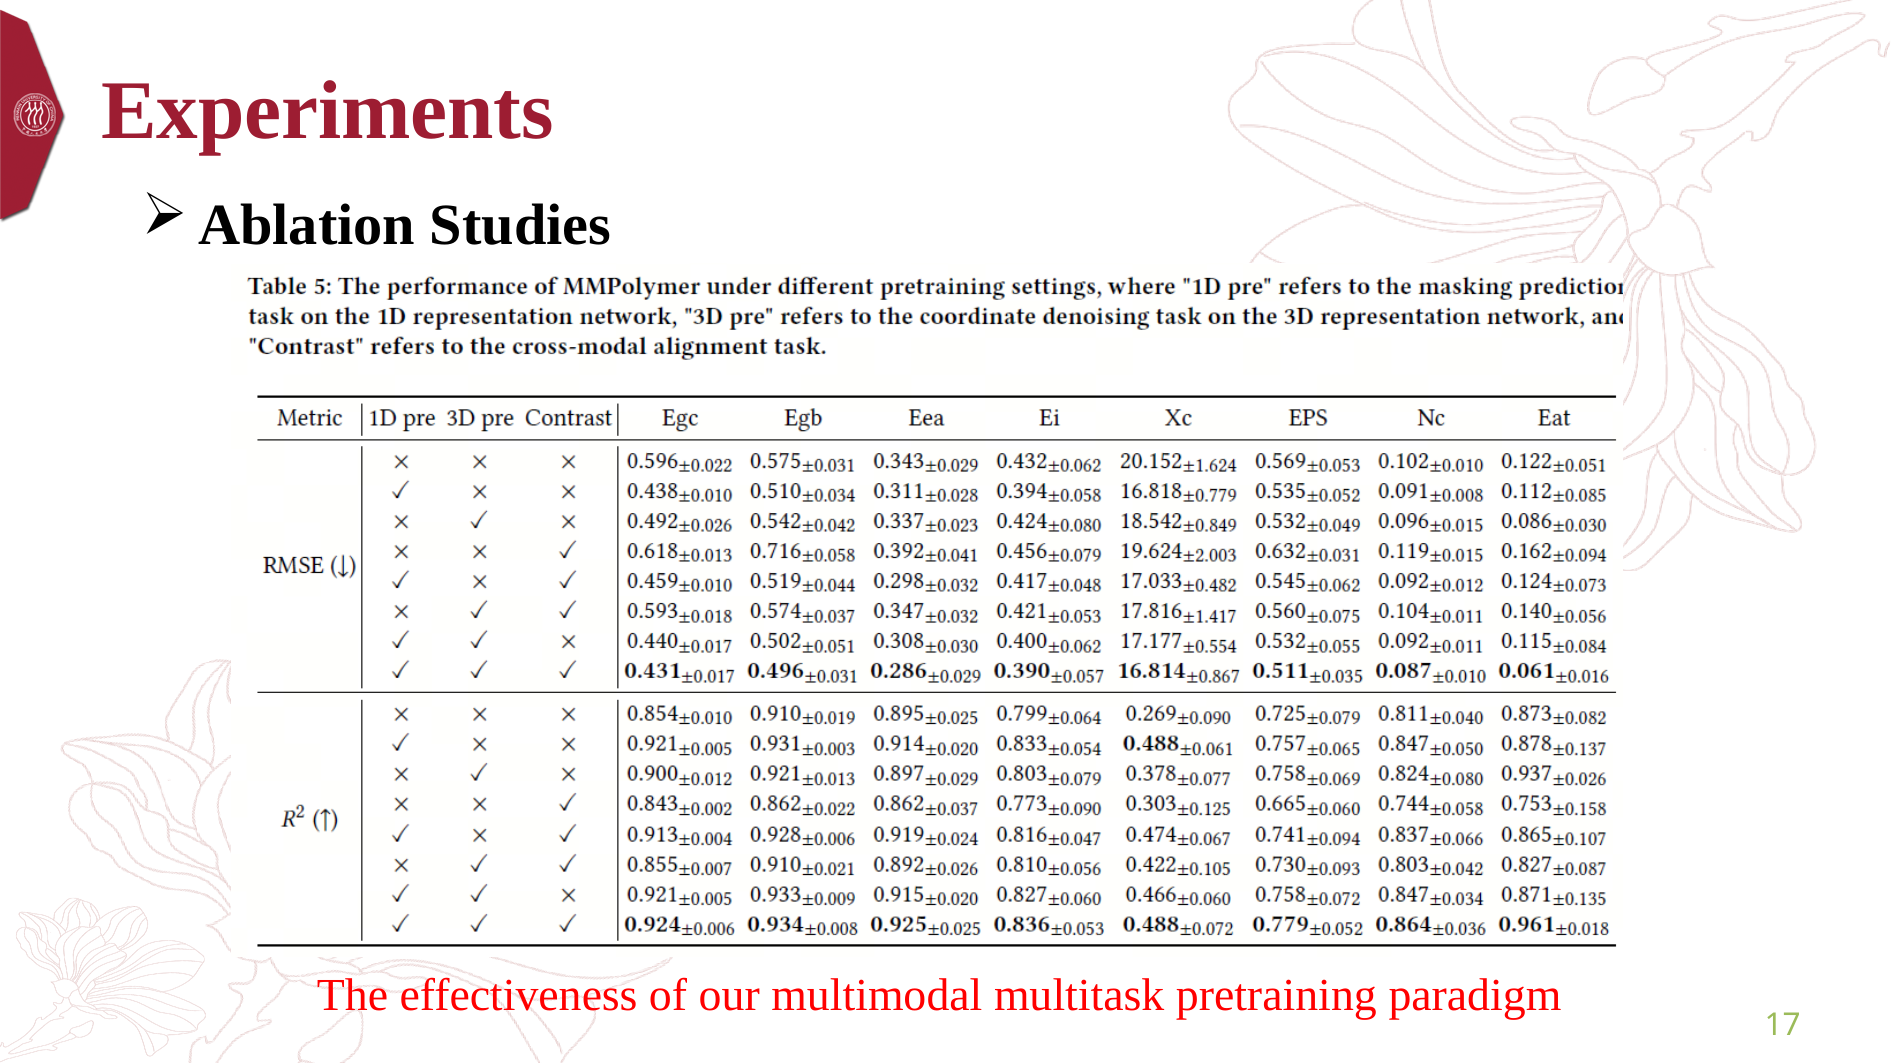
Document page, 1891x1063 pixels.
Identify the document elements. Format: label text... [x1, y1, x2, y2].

title Experiments [82, 45, 1536, 166]
picture [231, 262, 1623, 957]
picture [0, 0, 69, 237]
text_box Ablation Studies [141, 178, 1891, 264]
text_box The effectiveness of our multimodal multitask pretraining paradigm [59, 956, 1749, 1027]
